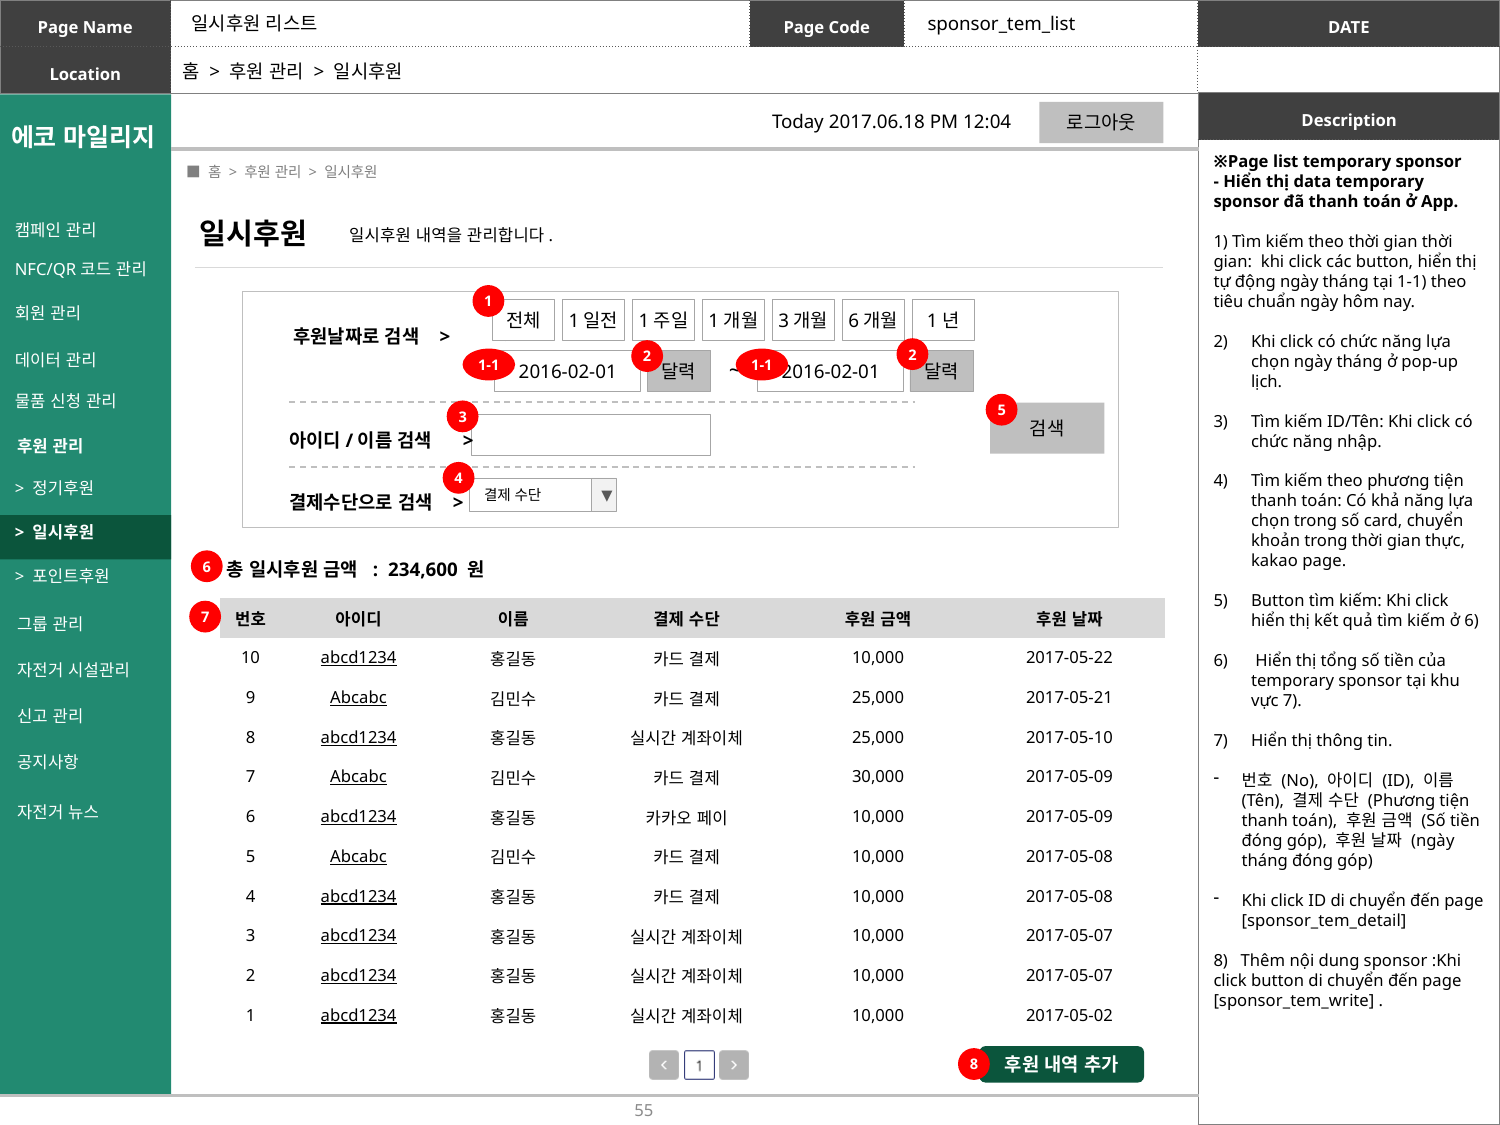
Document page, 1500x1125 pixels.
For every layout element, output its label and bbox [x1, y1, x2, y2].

table_cell [220, 638, 1165, 1034]
picture [646, 1045, 752, 1083]
text_box [187, 598, 224, 635]
text_box [167, 52, 418, 90]
text_box [188, 548, 500, 588]
text_box [157, 143, 1500, 1017]
slide_number [468, 1081, 819, 1125]
text_box [240, 282, 1120, 529]
text_box [334, 217, 569, 253]
text_box [176, 4, 333, 42]
table_header [220, 598, 1165, 638]
text_box [757, 102, 1026, 140]
text_box [1037, 100, 1165, 145]
text_box [955, 1044, 1147, 1085]
text_box [0, 207, 323, 835]
text_box [912, 4, 1091, 42]
